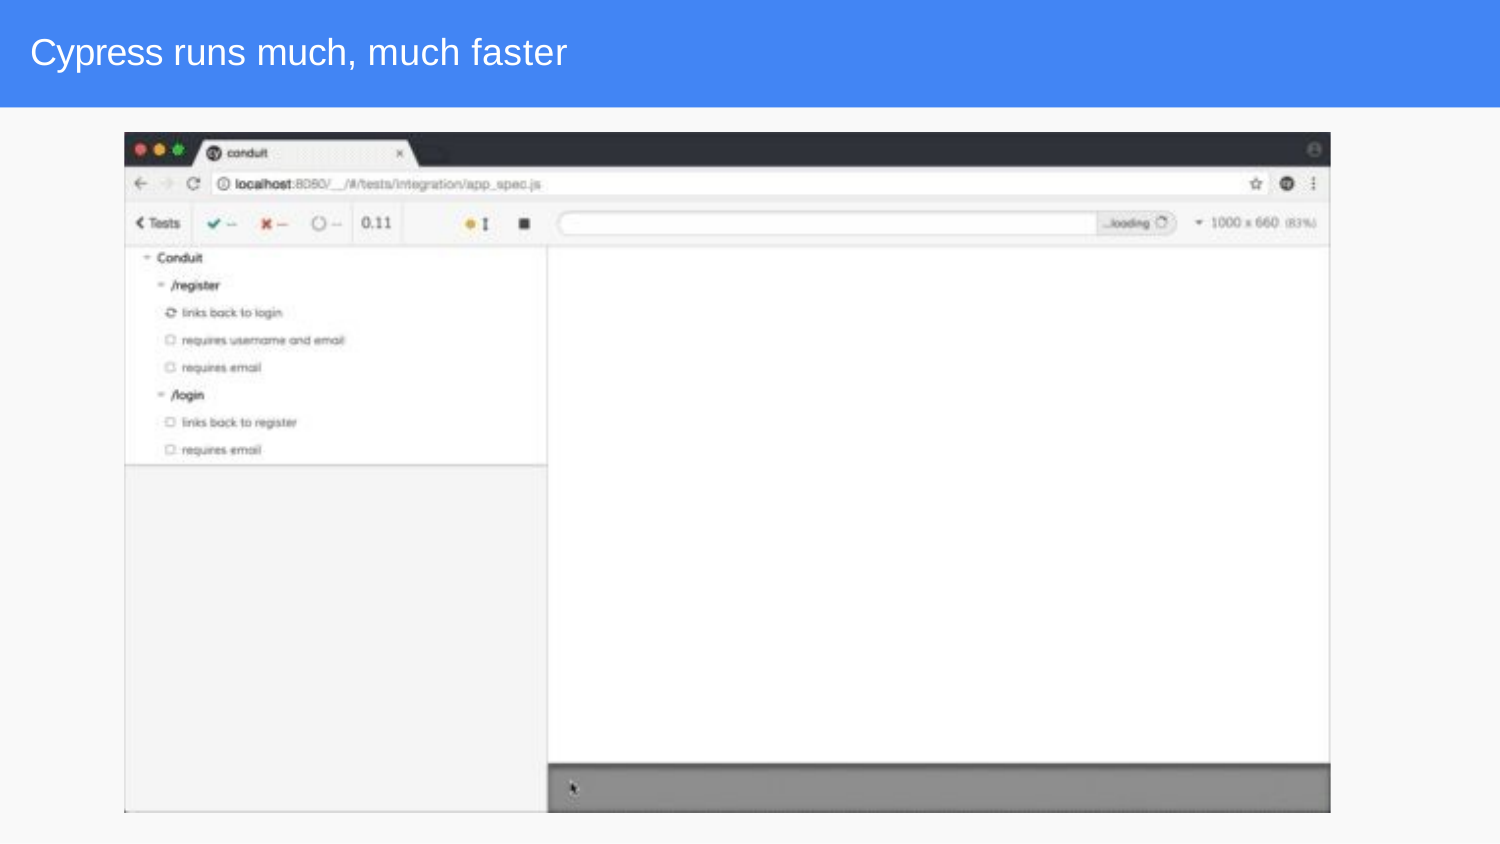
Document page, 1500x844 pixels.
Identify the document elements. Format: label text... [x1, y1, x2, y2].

text_box [124, 132, 1331, 813]
text_box Cypress runs much, much faster [28, 25, 569, 73]
